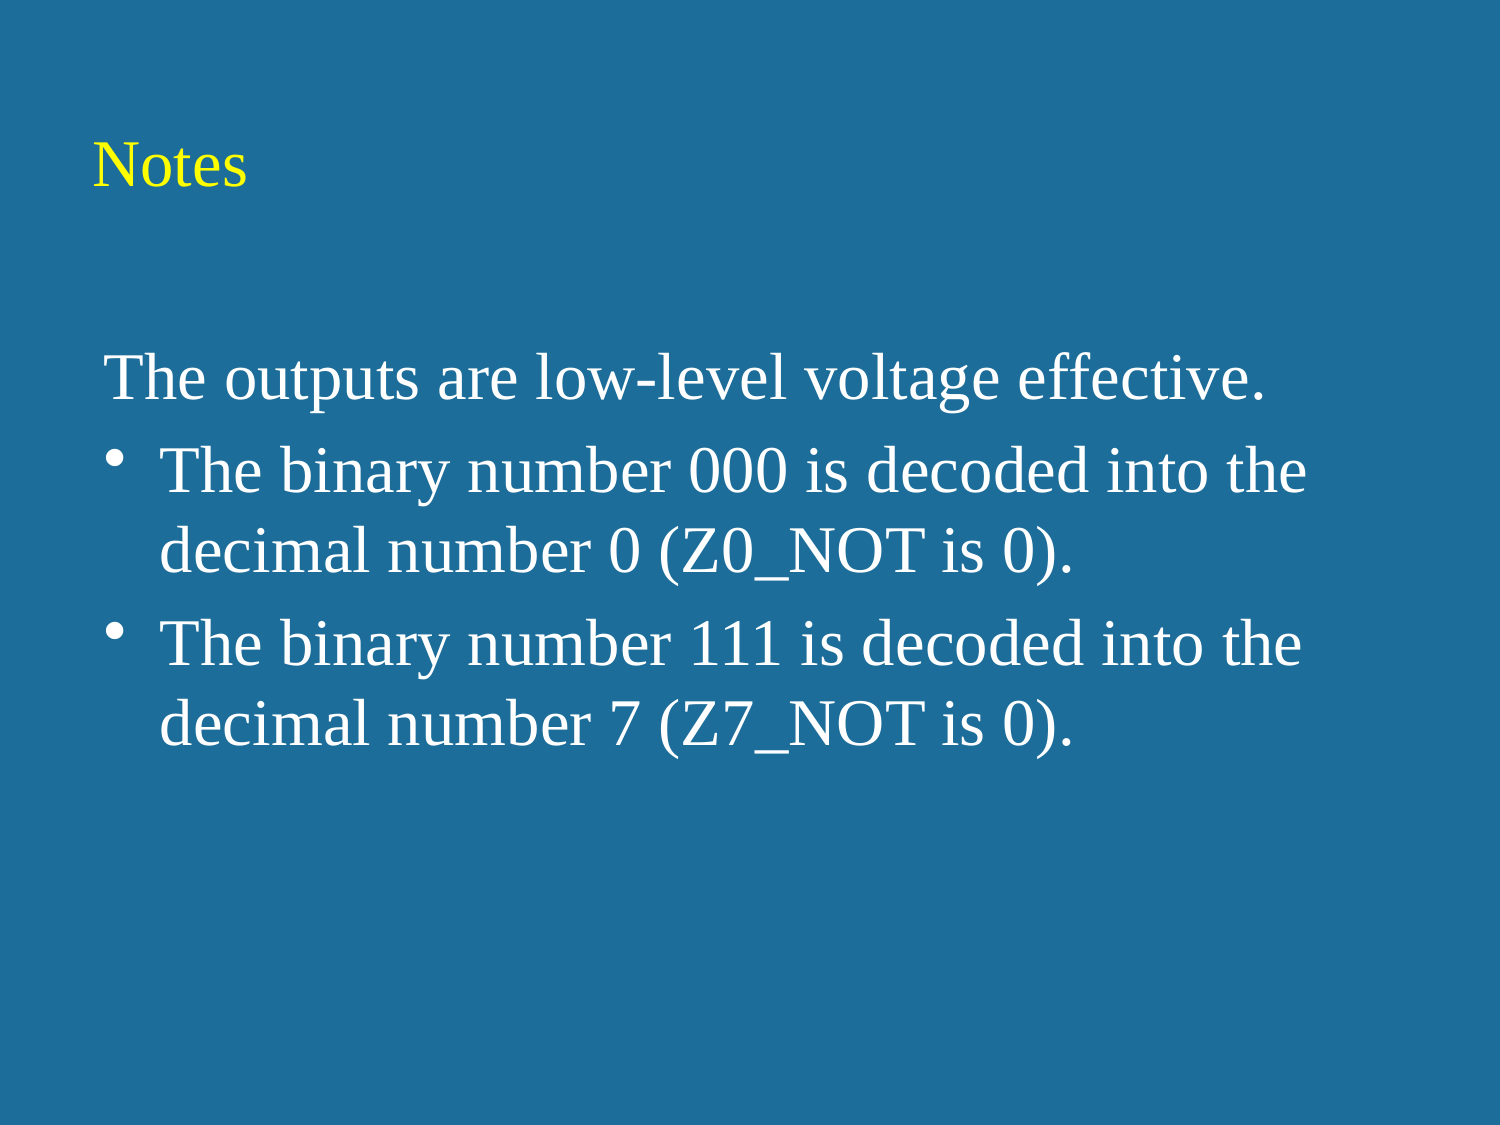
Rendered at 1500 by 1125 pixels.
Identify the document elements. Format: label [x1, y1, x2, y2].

text_box [77, 112, 264, 207]
list [88, 324, 1463, 1000]
